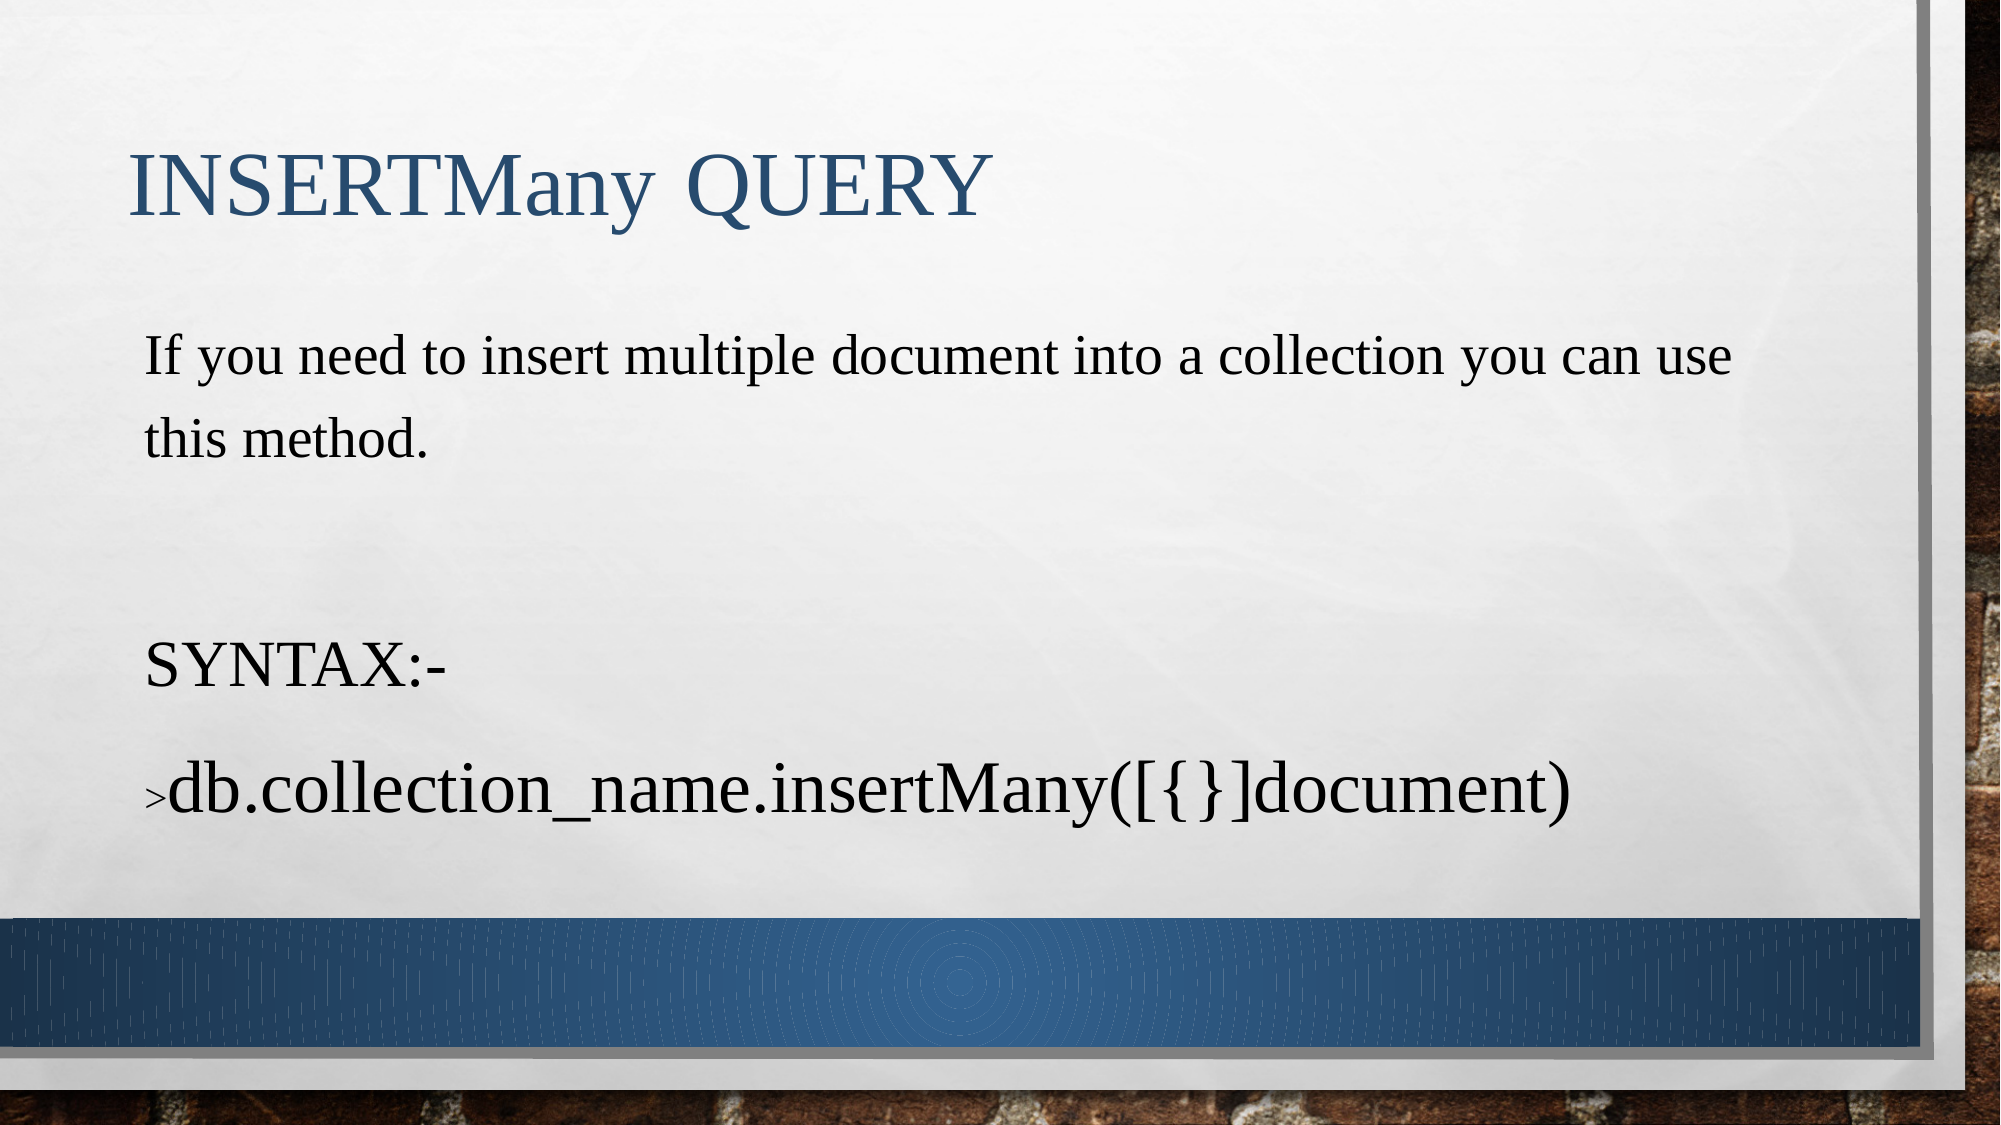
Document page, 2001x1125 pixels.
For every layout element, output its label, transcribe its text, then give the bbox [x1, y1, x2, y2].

picture [0, 0, 2000, 1125]
list If you need to insert multiple document into a collection you can use this method. Syntax:- >db.collection_name.insertMany([{}]document) [129, 295, 1835, 839]
title InsertMany Query [112, 85, 1818, 274]
